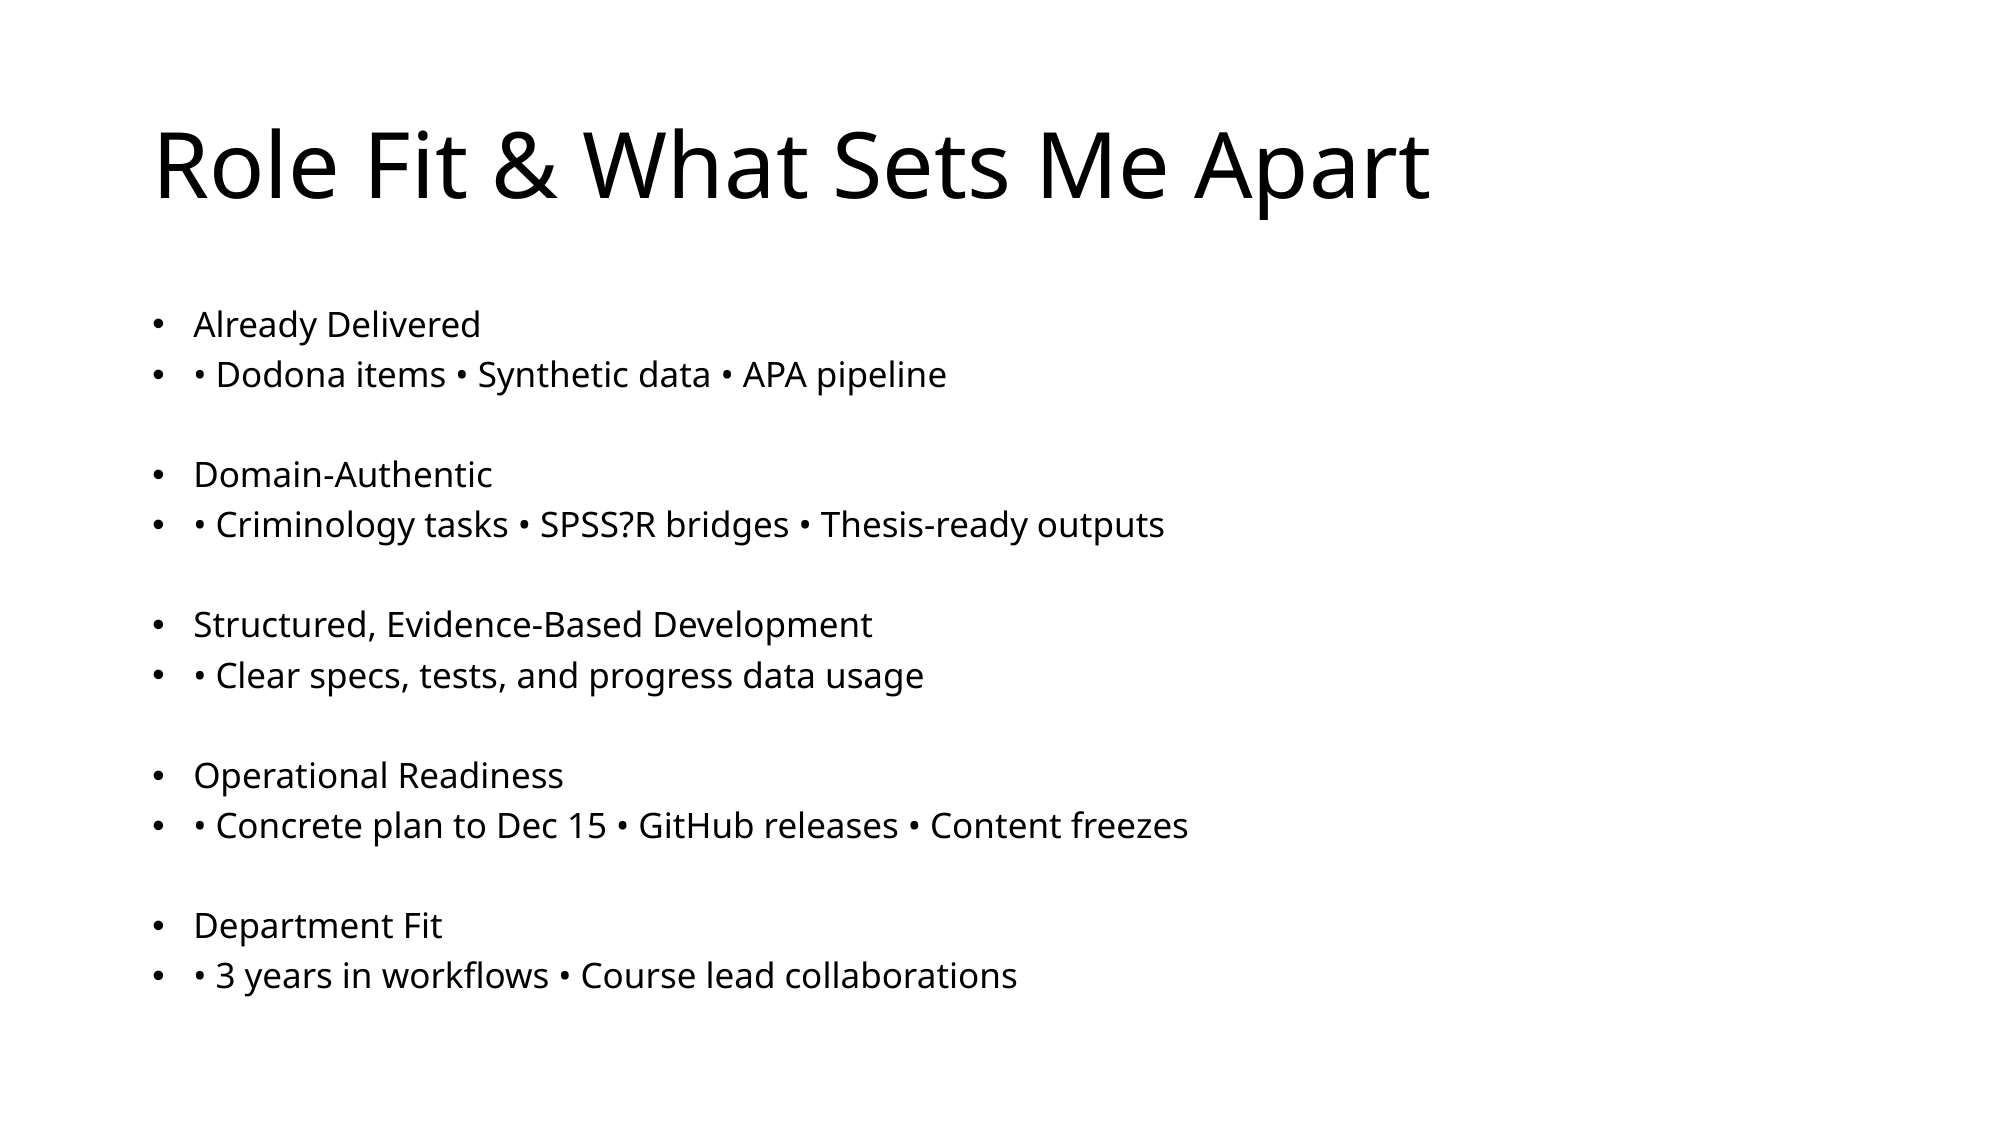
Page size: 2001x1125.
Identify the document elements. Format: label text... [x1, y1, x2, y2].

title Role Fit & What Sets Me Apart [137, 59, 1863, 278]
list Already Delivered • Dodona items • Synthetic data • APA pipeline Domain-Authentic • Criminology tasks • SPSS?R bridges • Thesis-ready outputs Structured, Evidence-Based Development • Clear specs, tests, and progress data usage Operational Readiness • Concrete plan to Dec 15 • GitHub releases • Content freezes Department Fit • 3 years in workflows • Course lead collaborations [137, 299, 1863, 1014]
